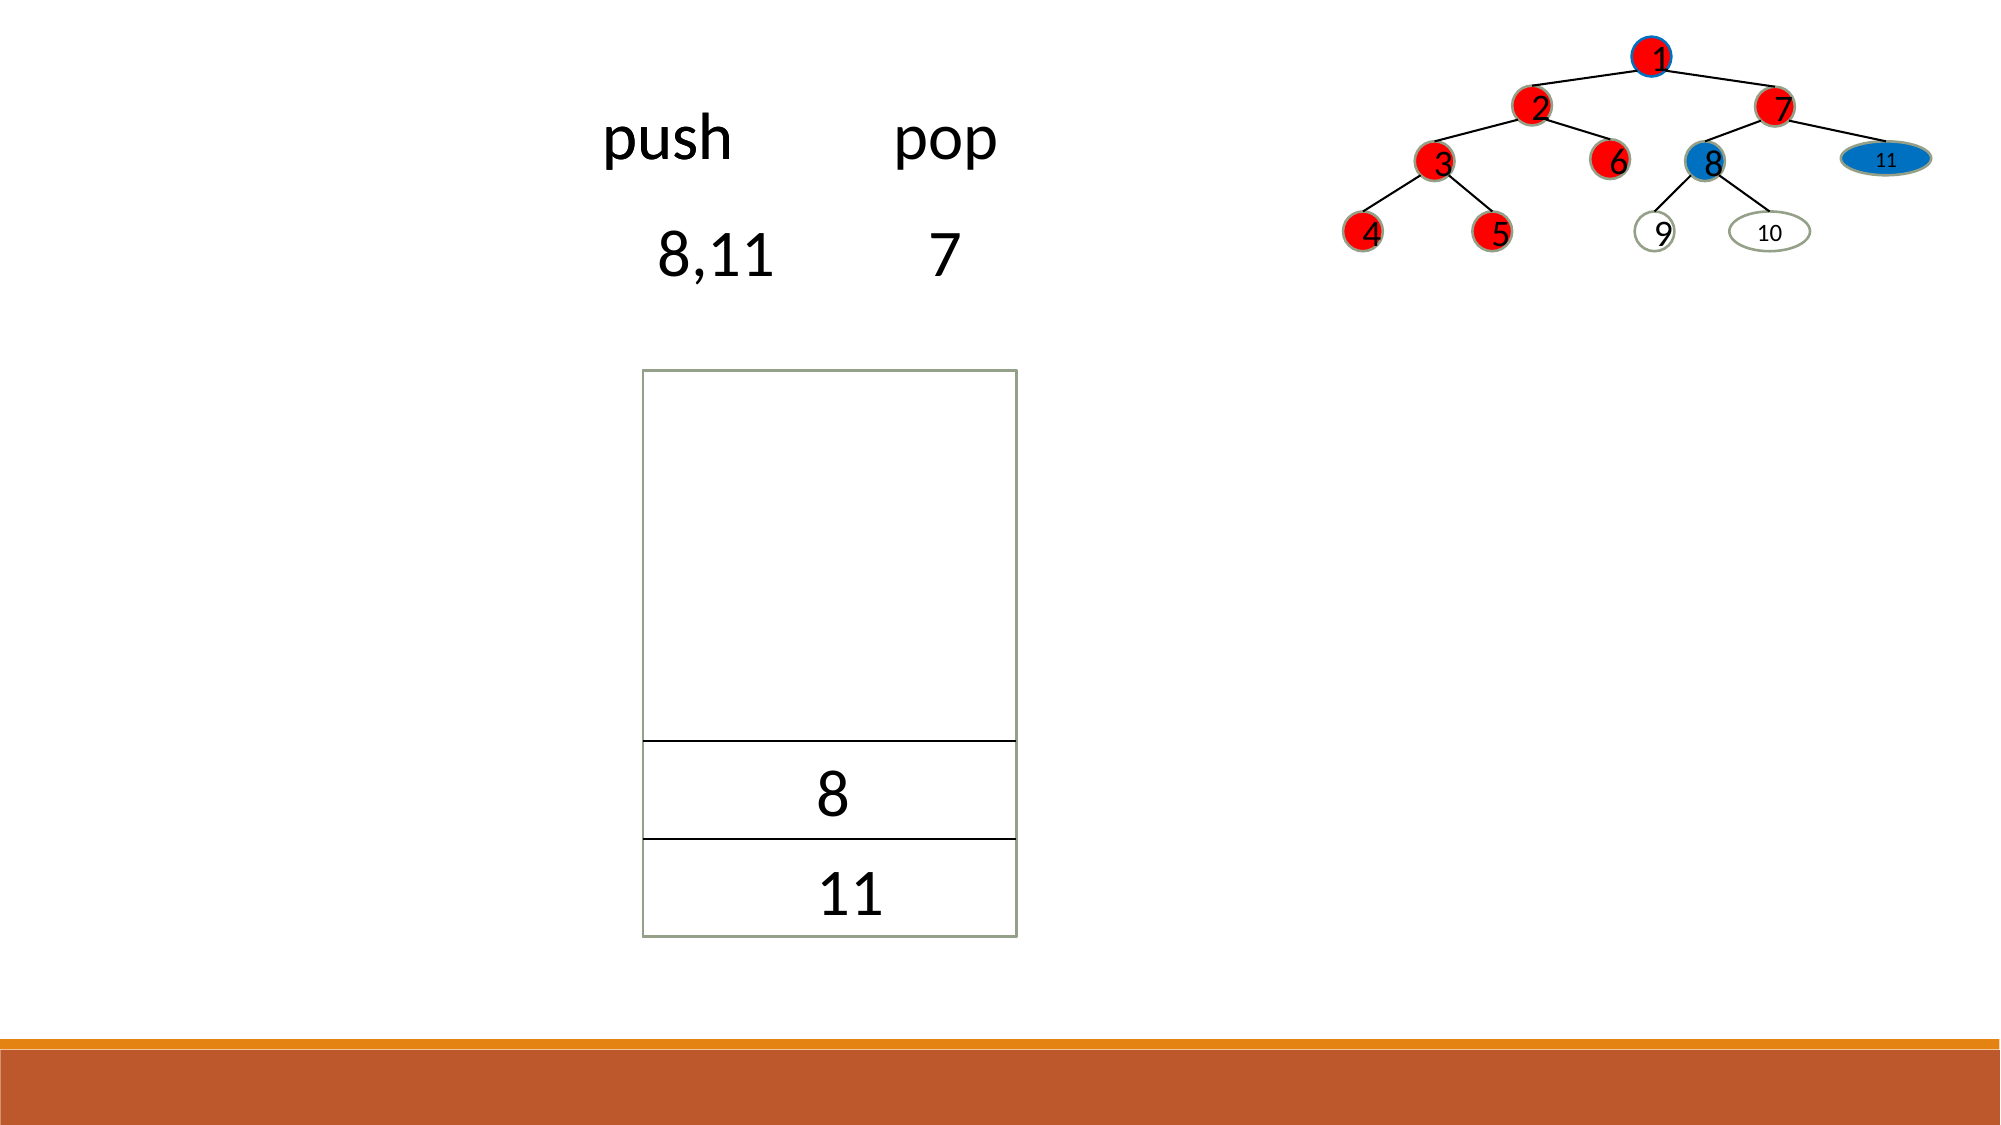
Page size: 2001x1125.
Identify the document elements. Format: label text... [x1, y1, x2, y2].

text_box pop [878, 85, 1016, 181]
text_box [1434, 119, 1519, 142]
text_box 5 [1471, 211, 1514, 253]
text_box push [587, 85, 775, 226]
text_box 2 [1510, 84, 1554, 127]
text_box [1788, 120, 1887, 142]
text_box 3 [644, 742, 802, 749]
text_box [1448, 174, 1493, 212]
text_box 7 [914, 202, 1043, 298]
text_box 1 [1630, 35, 1673, 78]
text_box 3 [1413, 140, 1456, 183]
text_box 8 [1683, 140, 1727, 183]
text_box 8 [802, 751, 931, 835]
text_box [1362, 174, 1422, 212]
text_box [1545, 119, 1611, 140]
text_box 3 [931, 740, 1018, 749]
text_box [931, 750, 1018, 836]
text_box [642, 844, 1018, 938]
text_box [1654, 174, 1692, 212]
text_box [1718, 174, 1771, 212]
text_box 7 [1753, 87, 1797, 128]
text_box 11 [1839, 140, 1933, 177]
text_box 3 [931, 838, 1018, 847]
text_box 6 [1588, 140, 1632, 181]
text_box 9 [1633, 210, 1676, 253]
text_box [642, 746, 802, 838]
text_box 10 [1728, 210, 1812, 253]
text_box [1664, 70, 1776, 88]
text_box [1704, 120, 1762, 142]
text_box 11 [802, 849, 931, 937]
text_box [1531, 70, 1638, 87]
text_box [642, 369, 1018, 740]
text_box 3 [644, 840, 802, 847]
text_box 4 [1341, 210, 1385, 253]
text_box 8,11 [642, 202, 802, 298]
